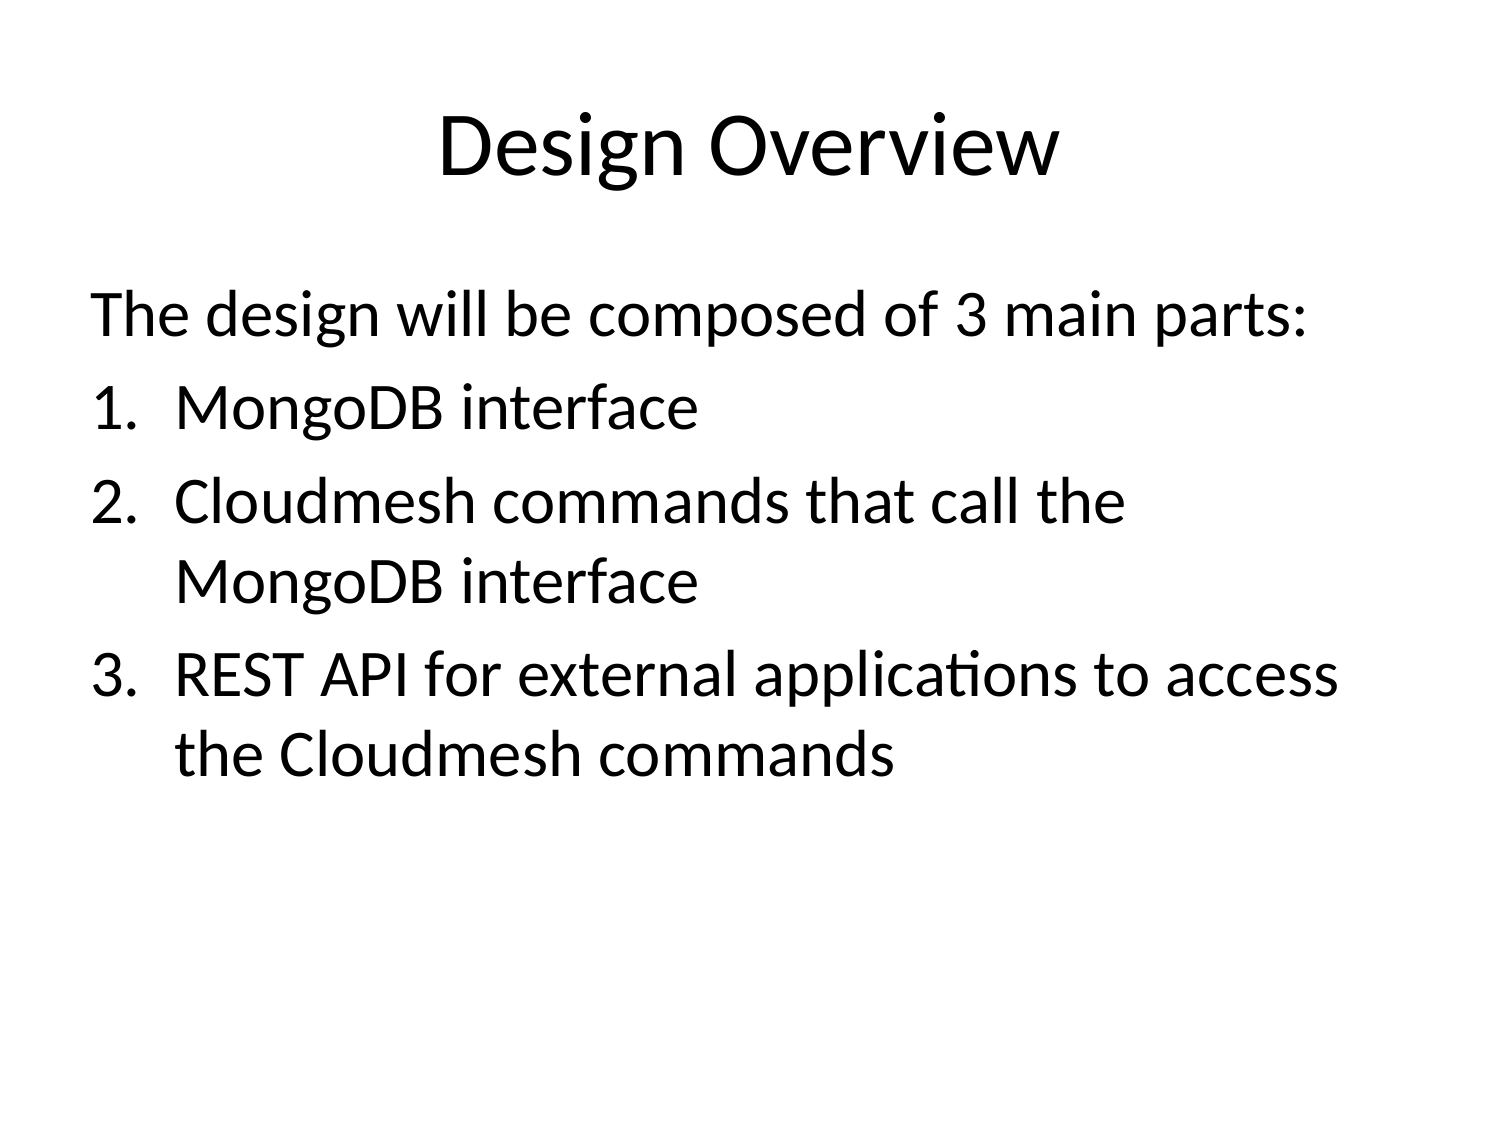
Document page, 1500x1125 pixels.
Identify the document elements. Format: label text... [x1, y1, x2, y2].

list The design will be composed of 3 main parts: MongoDB interface Cloudmesh commands that call the MongoDB interface REST API for external applications to access the Cloudmesh commands [75, 262, 1425, 1005]
title Design Overview [75, 45, 1425, 233]
